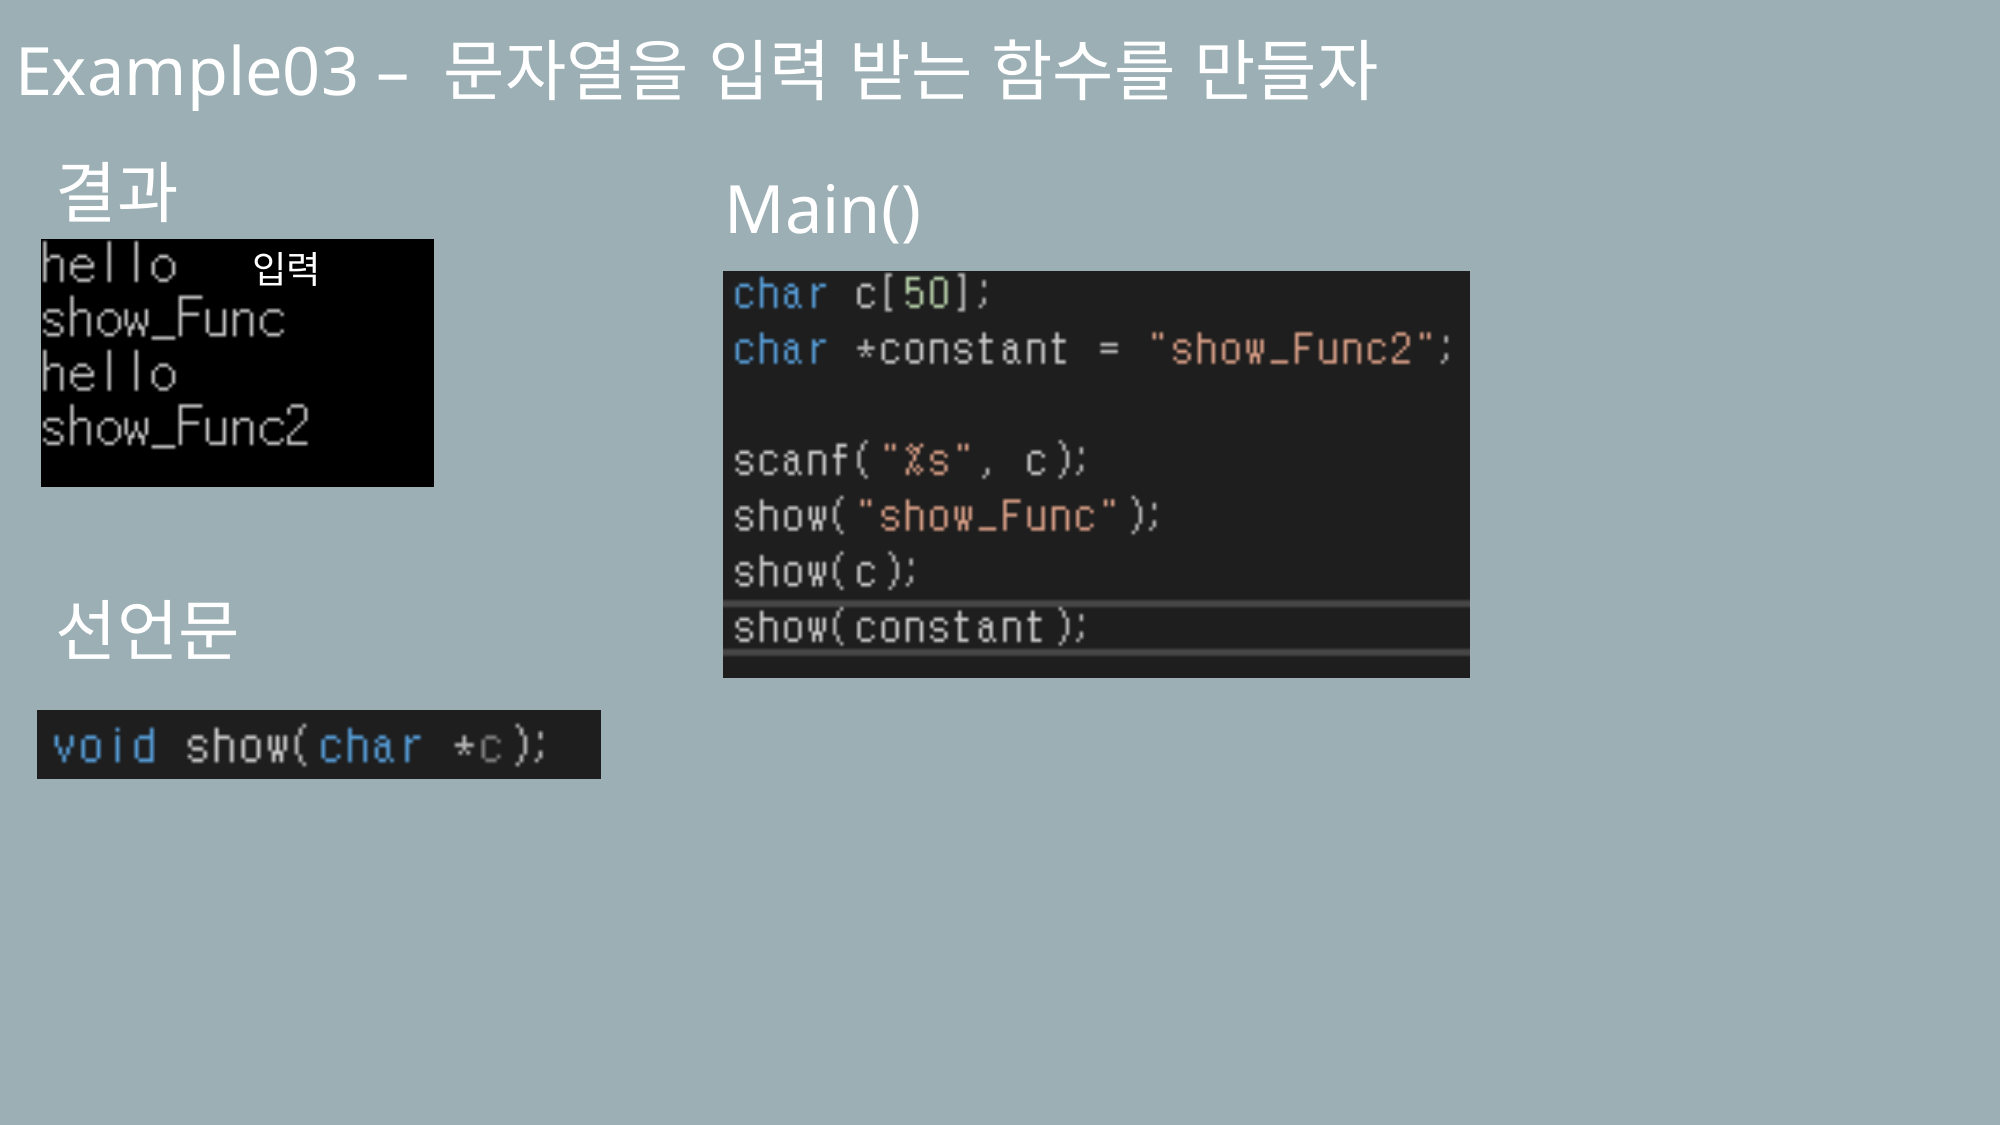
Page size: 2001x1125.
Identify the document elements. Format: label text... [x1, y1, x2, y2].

subtitle Example03 – 문자열을 입력 받는 함수를 만들자 [0, 21, 1678, 122]
text_box Main() [710, 159, 964, 255]
picture [41, 239, 434, 487]
picture [37, 709, 601, 779]
picture [723, 271, 1470, 678]
text_box 결과 [41, 143, 295, 238]
text_box 선언문 [41, 581, 295, 677]
